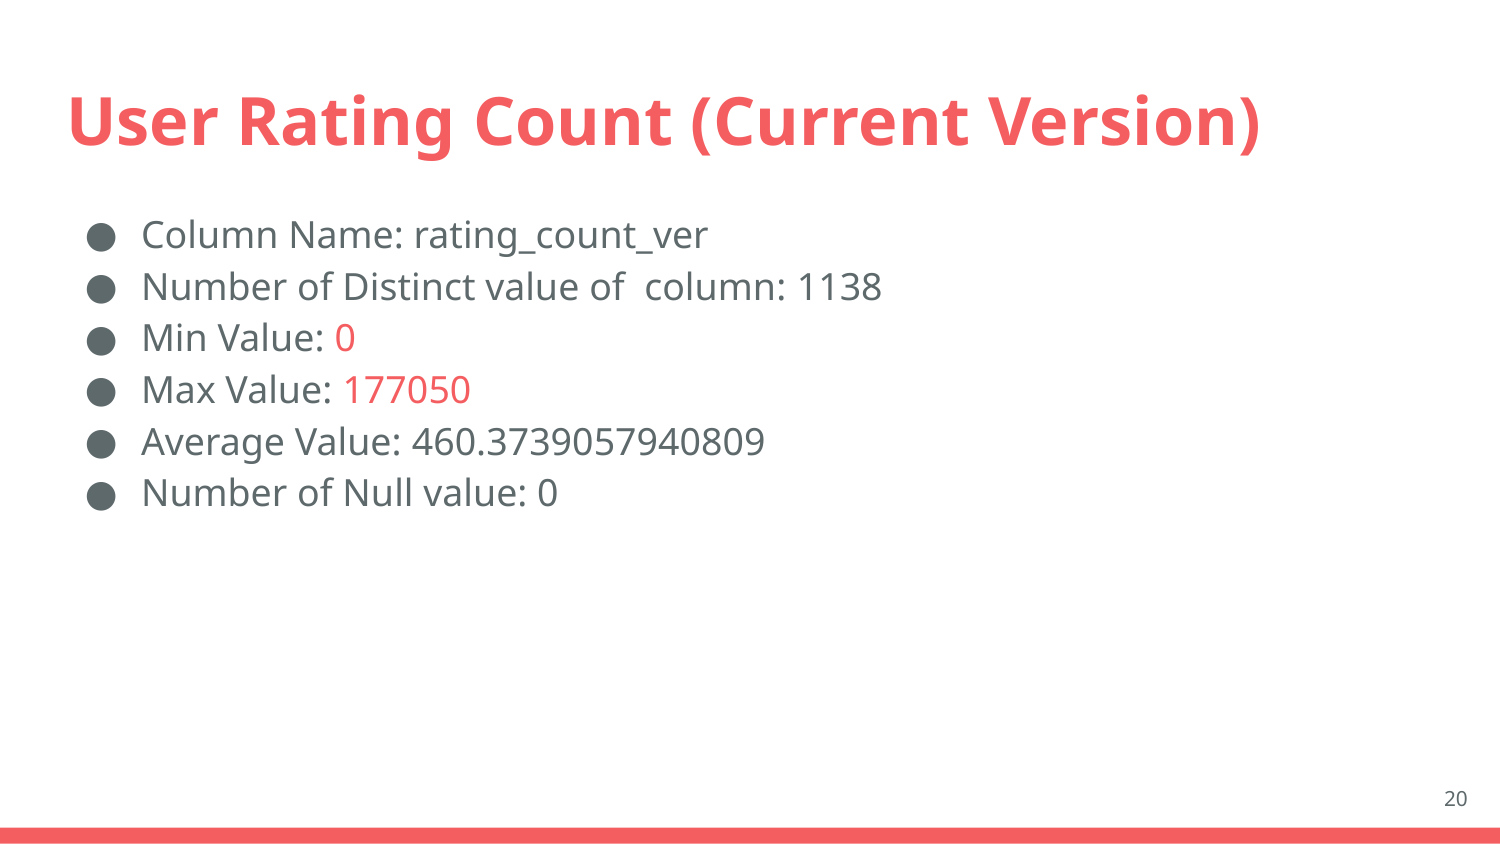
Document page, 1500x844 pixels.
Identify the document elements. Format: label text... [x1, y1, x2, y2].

title User Rating Count (Current Version) [51, 64, 1449, 167]
slide_number 20 [1392, 767, 1483, 833]
list Column Name: rating_count_ver Number of Distinct value of column: 1138 Min Value: 0 Max Value: 177050 Average Value: 460.3739057940809 Number of Null value: 0 [51, 189, 1449, 750]
